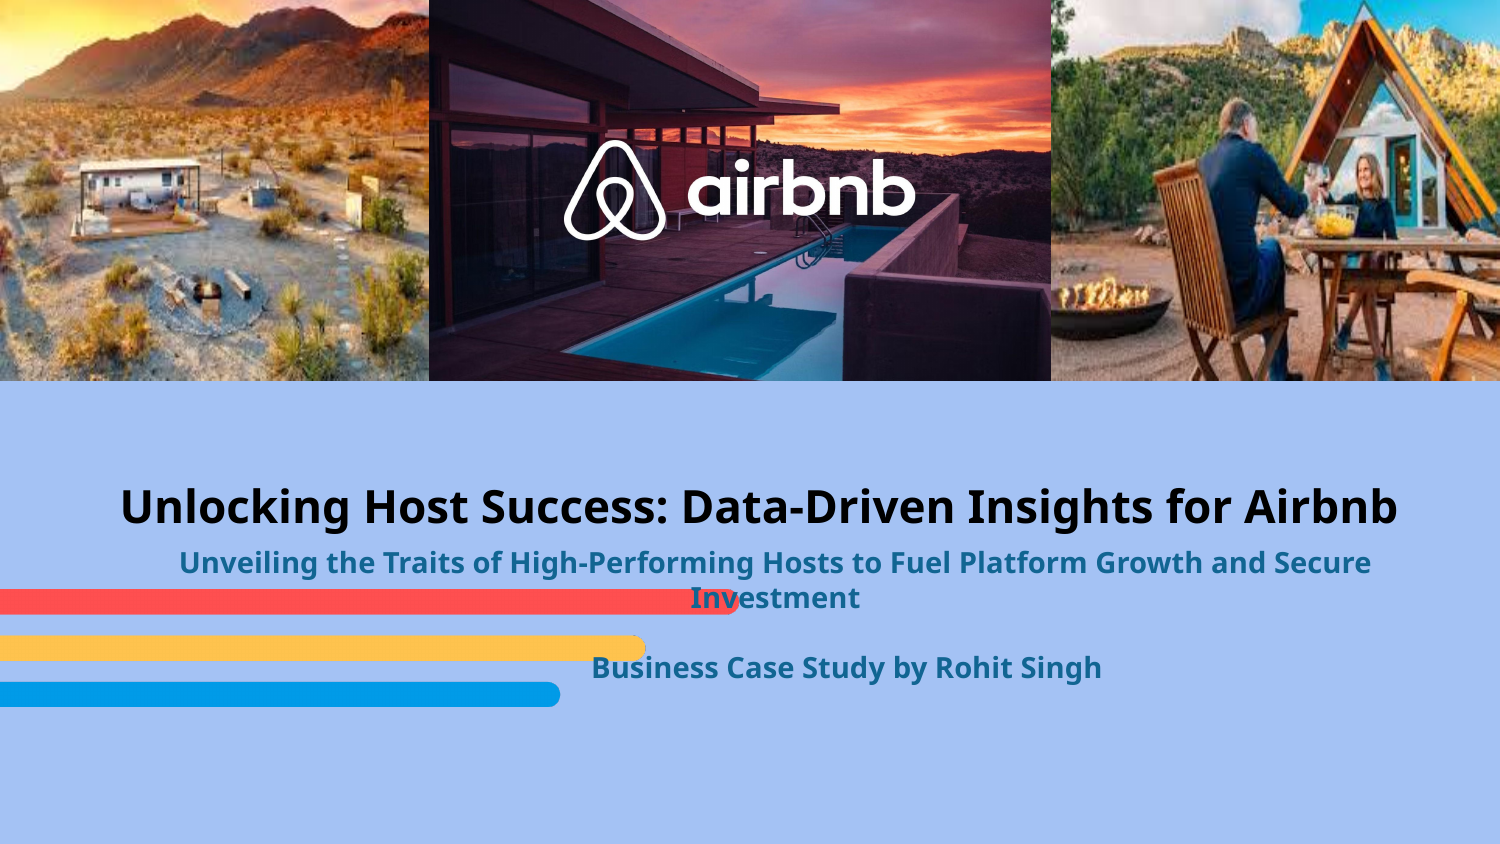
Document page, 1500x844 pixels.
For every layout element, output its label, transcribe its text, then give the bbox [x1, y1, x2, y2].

picture [0, 589, 739, 707]
subtitle Unveiling the Traits of High-Performing Hosts to Fuel Platform Growth and Secure Investment Business Case Study by Rohit Singh [92, 529, 1460, 629]
picture [0, 0, 1500, 381]
title Unlocking Host Success: Data-Driven Insights for Airbnb [92, 389, 1427, 529]
